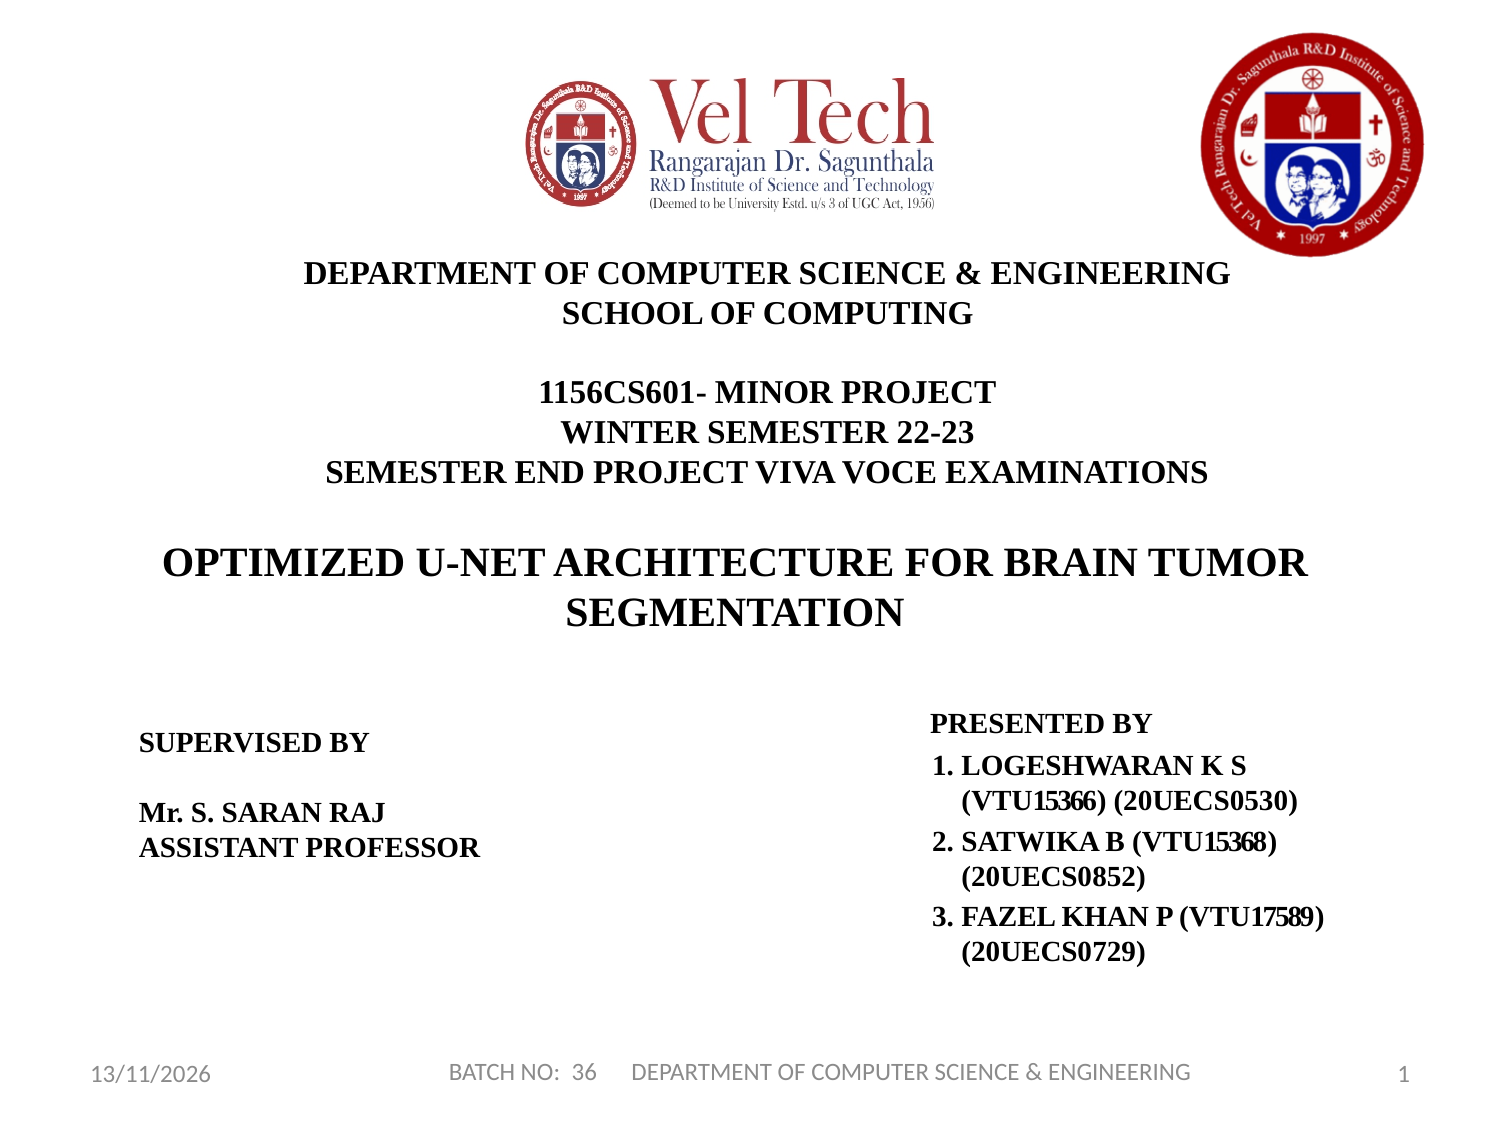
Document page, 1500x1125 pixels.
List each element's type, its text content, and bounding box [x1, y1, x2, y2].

picture [525, 77, 934, 213]
text_box OPTIMIZED U-NET ARCHITECTURE FOR BRAIN TUMOR SEGMENTATION [91, 527, 1379, 692]
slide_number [75, 1042, 425, 1103]
slide_number 1 [1074, 1042, 1425, 1103]
picture [1200, 32, 1425, 258]
text_box DEPARTMENT OF COMPUTER SCIENCE & ENGINEERING SCHOOL OF COMPUTING 1156CS601- MINOR PROJECT WINTER SEMESTER 22-23 SEMESTER END PROJECT VIVA VOCE EXAMINATIONS [123, 243, 1412, 498]
text_box SUPERVISED BY Mr. S. SARAN RAJ ASSISTANT PROFESSOR [123, 715, 647, 871]
text_box PRESENTED BY LOGESHWARAN K S (VTU15366) (20UECS0530) SATWIKA B (VTU15368) (20UECS0852) FAZEL KHAN P (VTU17589) (20UECS0729) [915, 696, 1412, 975]
footer BATCH NO: 36 DEPARTMENT OF COMPUTER SCIENCE & ENGINEERING [418, 1040, 1223, 1101]
